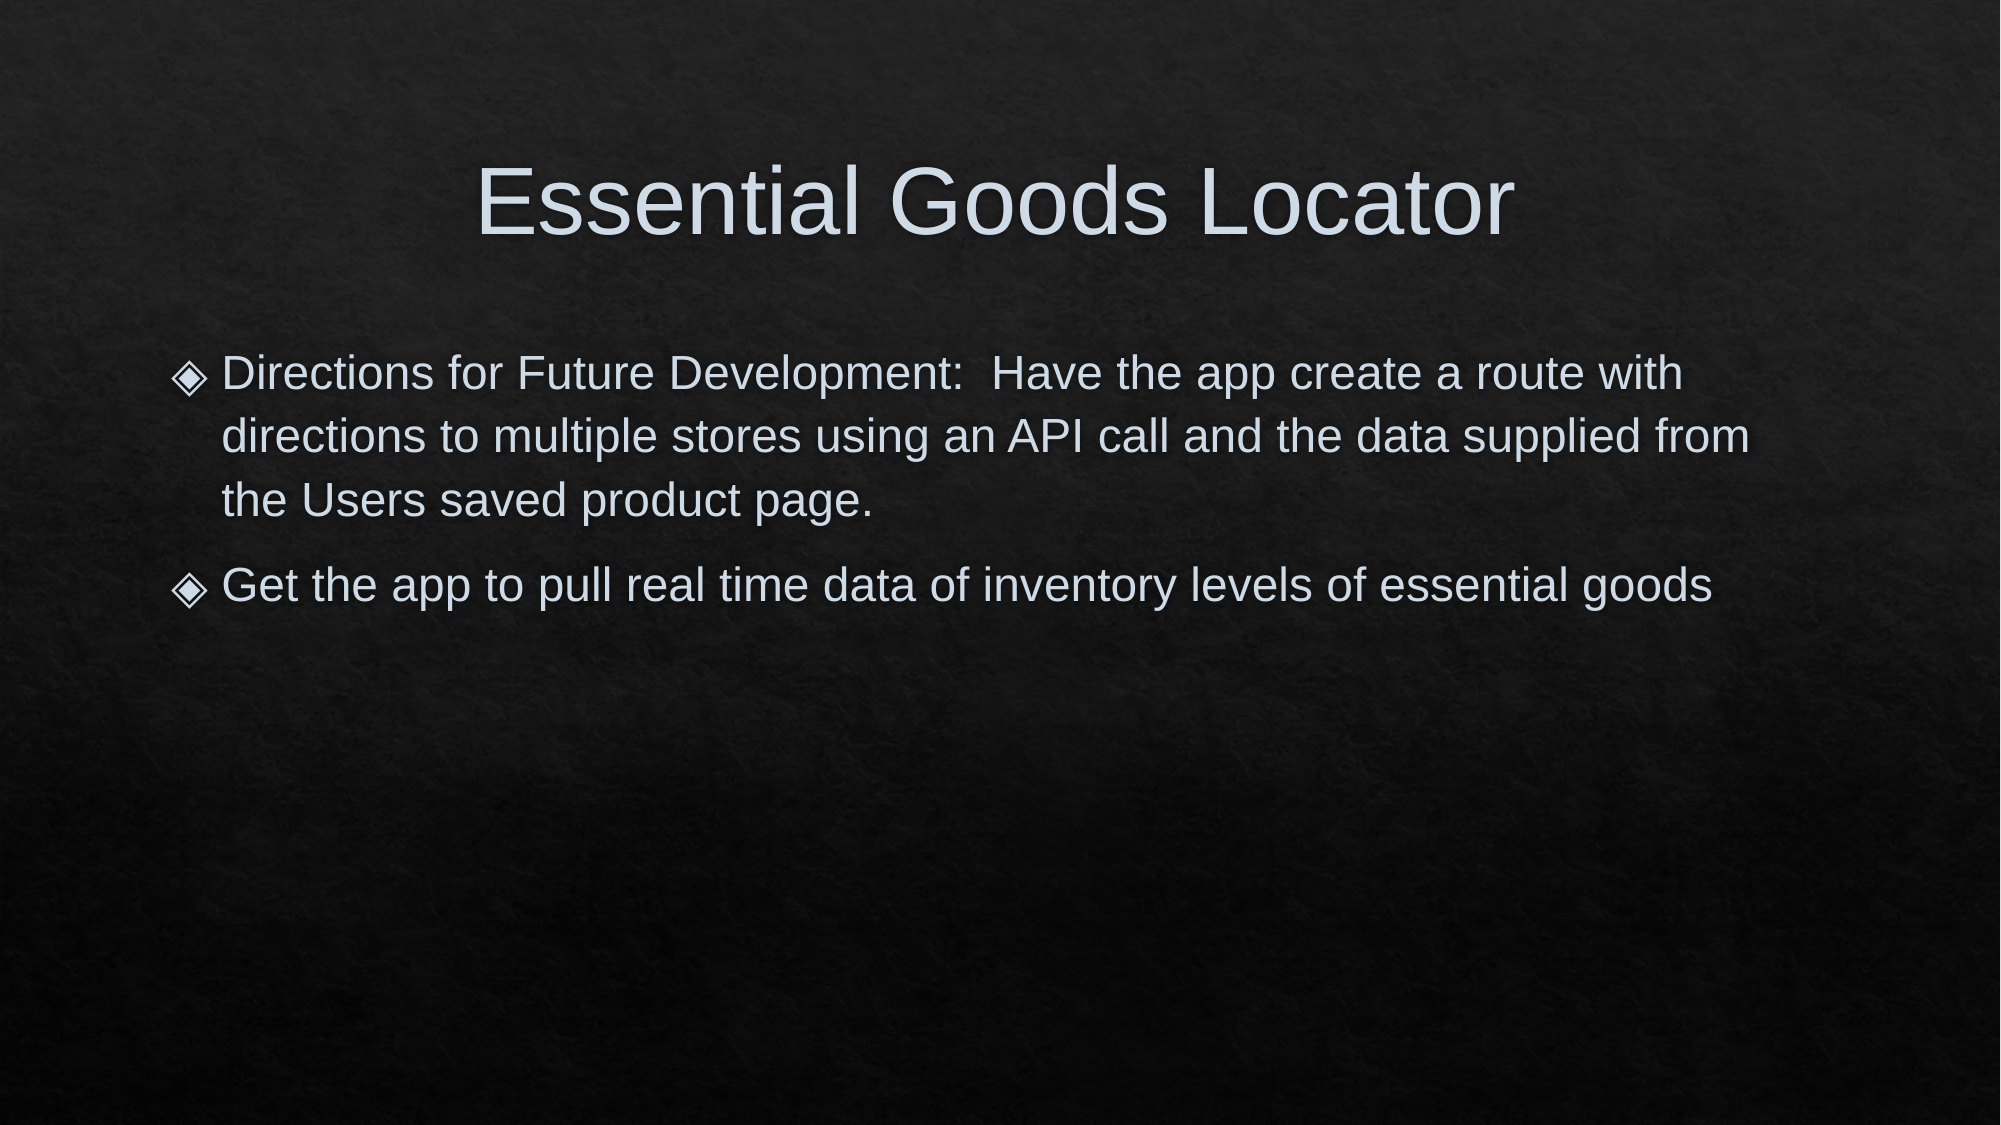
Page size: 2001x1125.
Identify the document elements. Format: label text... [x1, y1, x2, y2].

picture [0, 0, 2001, 1125]
list Directions for Future Development: Have the app create a route with directions to multiple stores using an API call and the data supplied from the Users saved product page. Get the app to pull real time data of inventory levels of essential goods [149, 328, 1849, 938]
title Essential Goods Locator [149, 99, 1849, 307]
